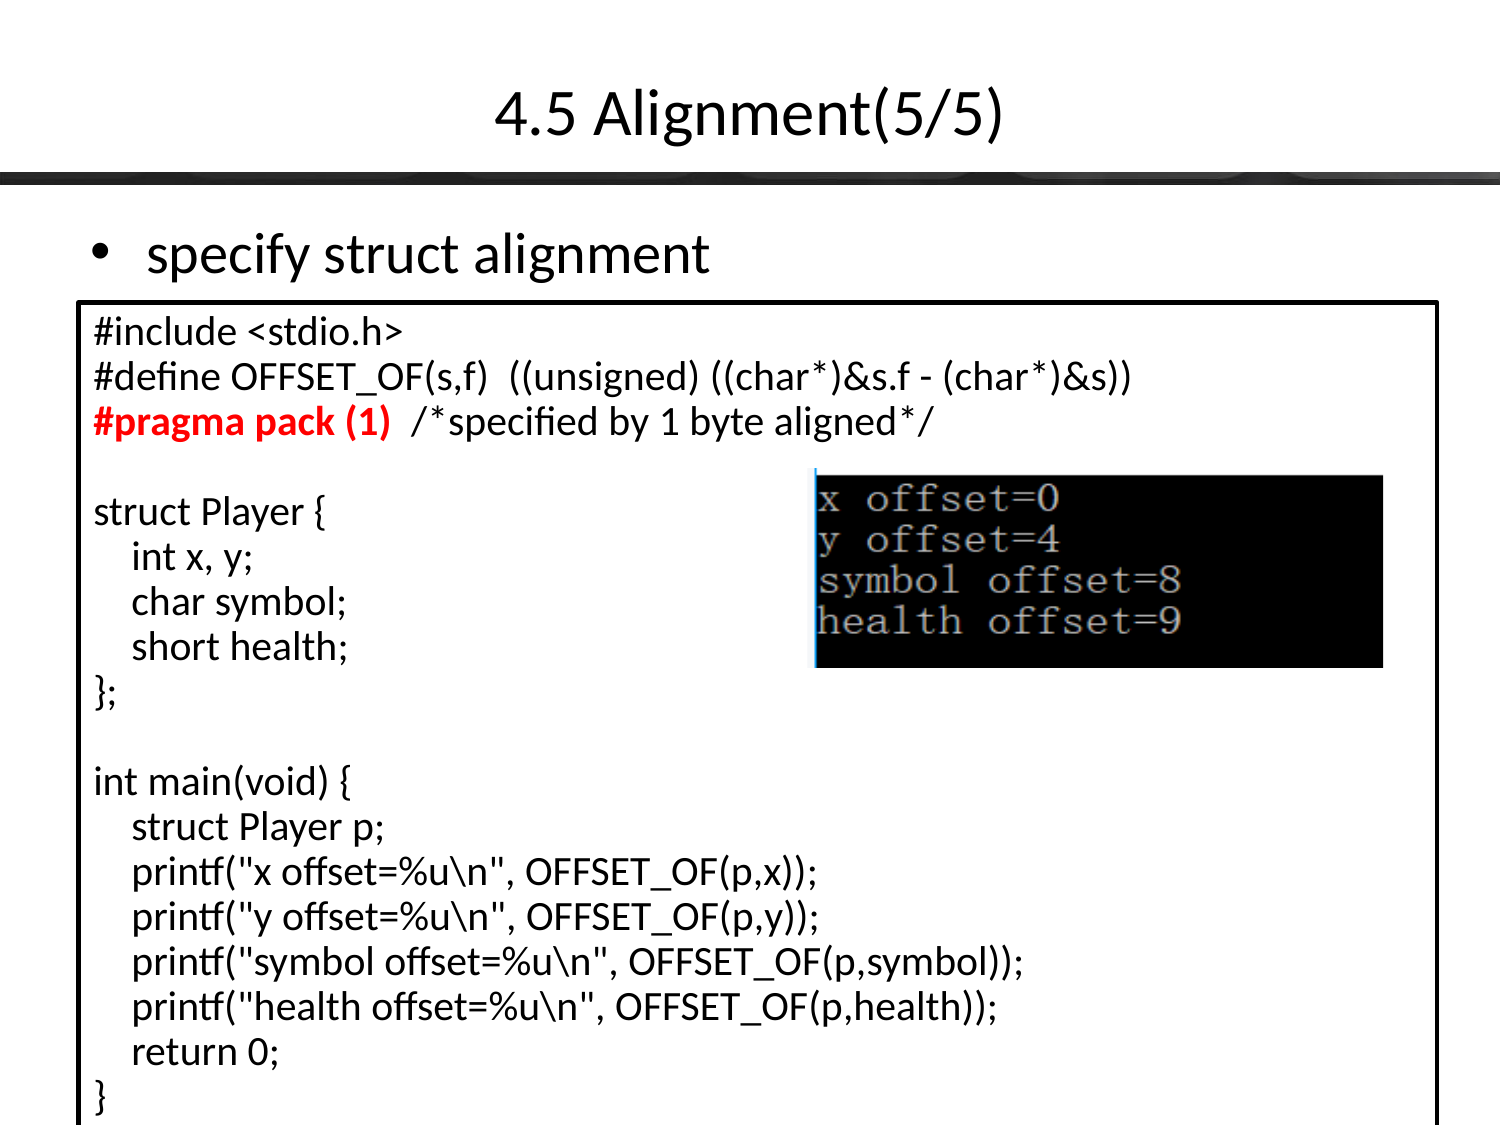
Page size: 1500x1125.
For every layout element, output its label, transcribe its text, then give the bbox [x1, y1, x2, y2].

list specify struct alignment [74, 207, 1426, 1006]
text_box #include <stdio.h> #define OFFSET_OF(s,f) ((unsigned) ((char*)&s.f - (char*)&s)) #pragma pack (1) /*specified by 1 byte aligned*/ struct Player { int x, y; char symbol; short health; }; int main(void) { struct Player p; printf("x offset=%u\n", OFFSET_OF(p,x)); printf("y offset=%u\n", OFFSET_OF(p,y)); printf("symbol offset=%u\n", OFFSET_OF(p,symbol)); printf("health offset=%u\n", OFFSET_OF(p,health)); return 0; } [76, 300, 1439, 1125]
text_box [807, 467, 1384, 668]
picture [0, 173, 1500, 185]
title 4.5 Alignment(5/5) [0, 44, 1500, 173]
